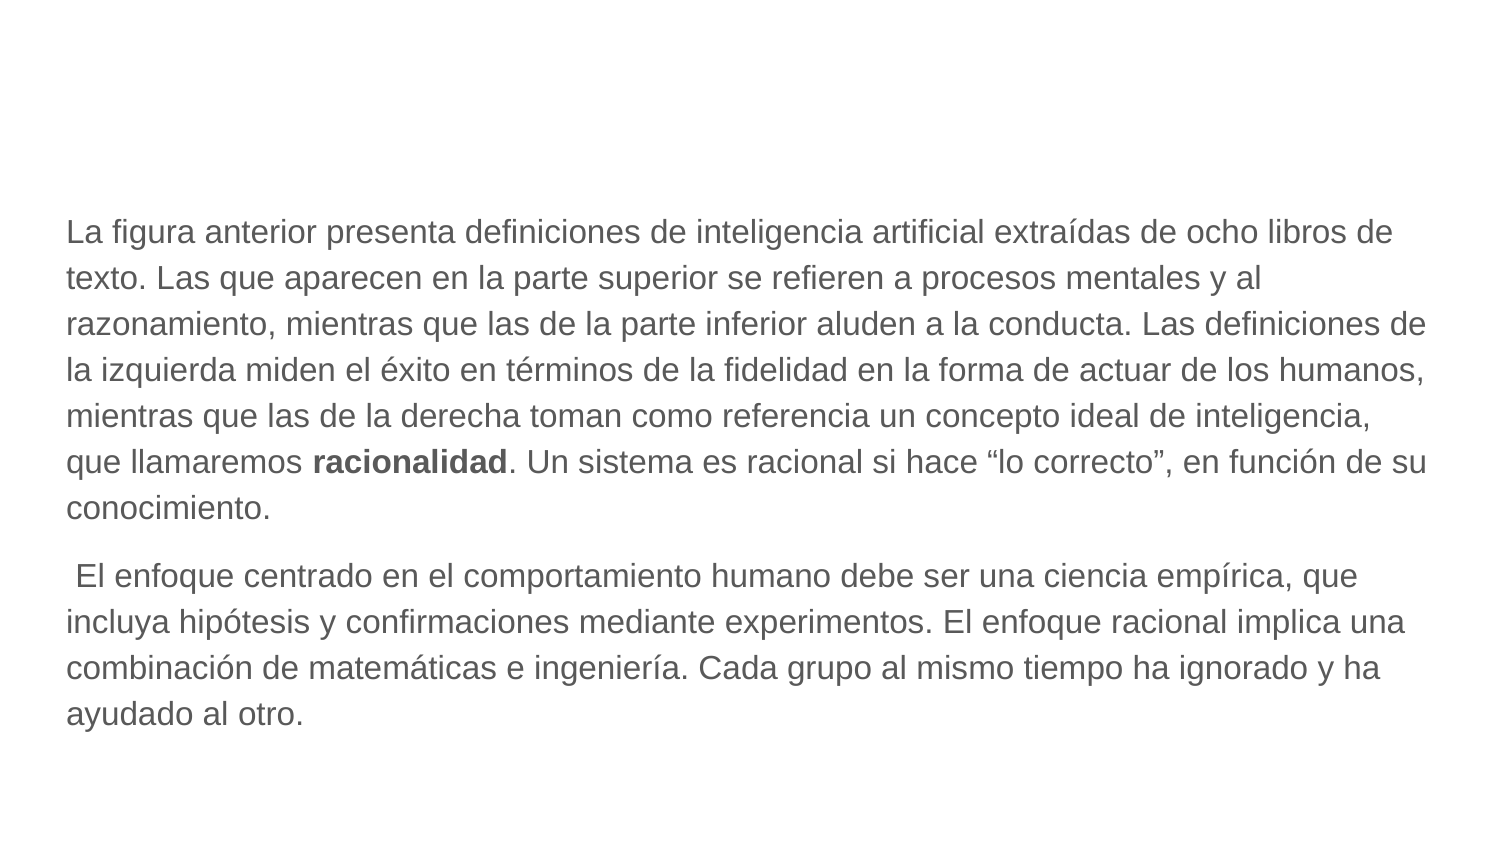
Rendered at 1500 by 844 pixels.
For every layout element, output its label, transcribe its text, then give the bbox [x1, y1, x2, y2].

list La figura anterior presenta definiciones de inteligencia artificial extraídas de ocho libros de texto. Las que aparecen en la parte superior se refieren a procesos mentales y al razonamiento, mientras que las de la parte inferior aluden a la conducta. Las definiciones de la izquierda miden el éxito en términos de la fidelidad en la forma de actuar de los humanos, mientras que las de la derecha toman como referencia un concepto ideal de inteligencia, que llamaremos racionalidad. Un sistema es racional si hace “lo correcto”, en función de su conocimiento. El enfoque centrado en el comportamiento humano debe ser una ciencia empírica, que incluya hipótesis y confirmaciones mediante experimentos. El enfoque racional implica una combinación de matemáticas e ingeniería. Cada grupo al mismo tiempo ha ignorado y ha ayudado al otro. [51, 189, 1449, 750]
